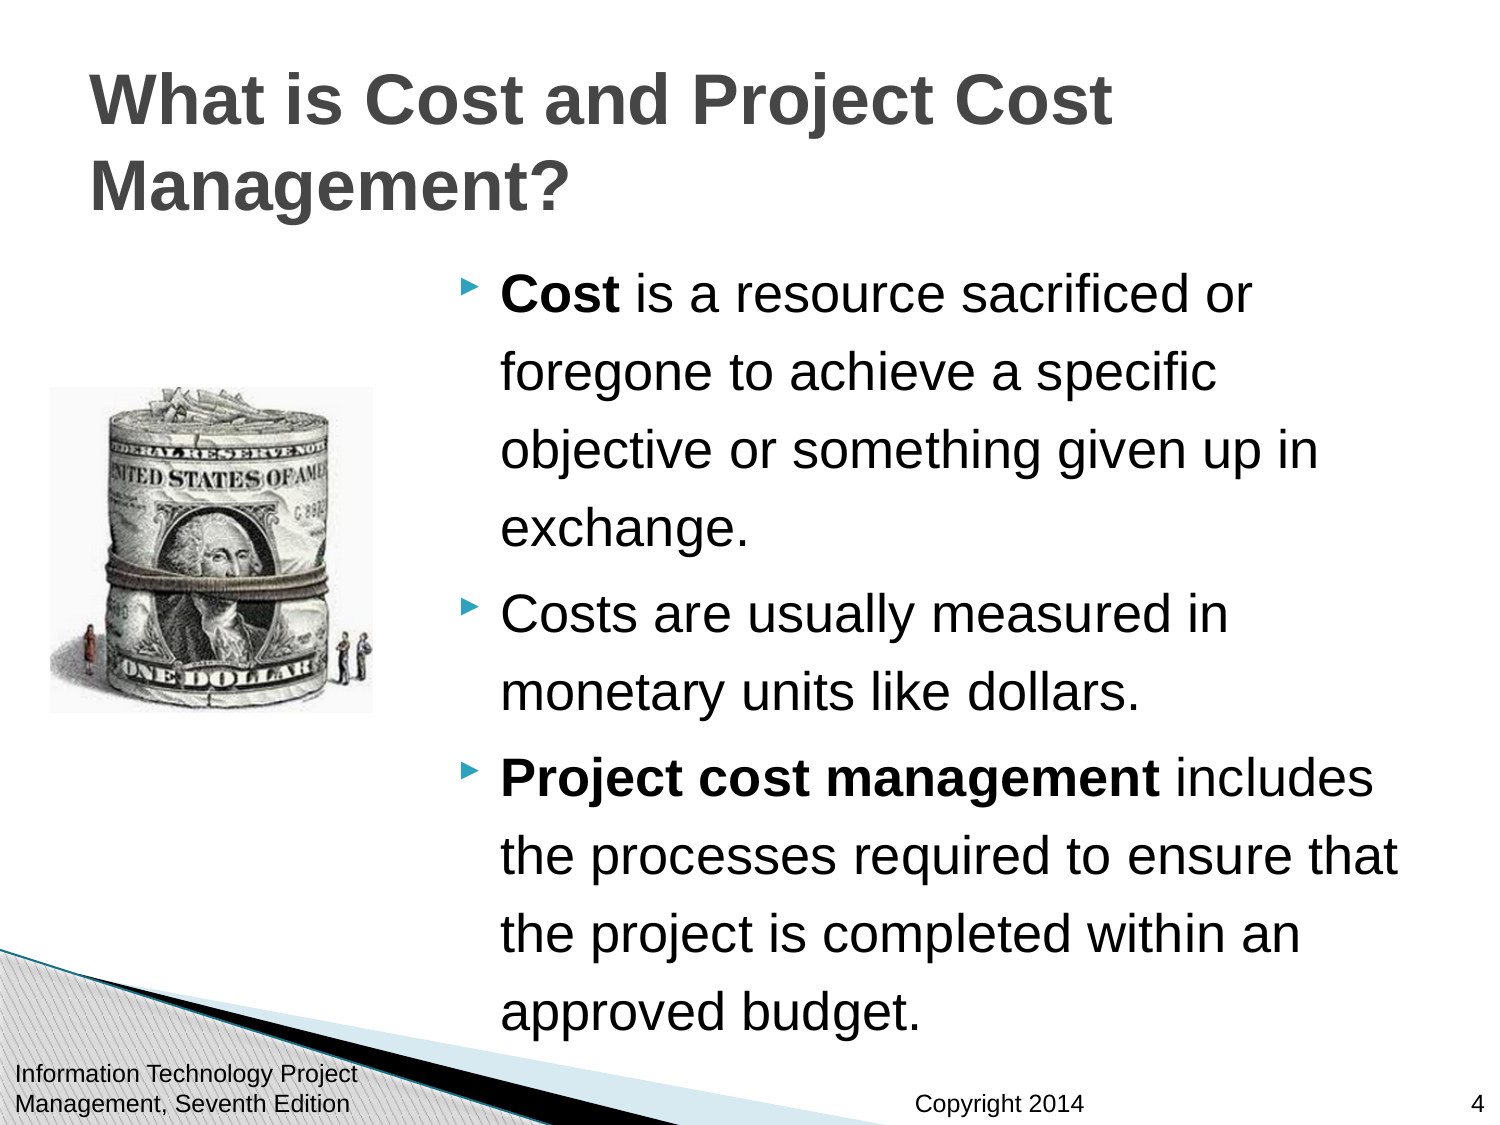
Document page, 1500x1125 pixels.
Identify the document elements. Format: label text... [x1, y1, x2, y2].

slide_number 4 [1408, 1065, 1500, 1125]
title What is Cost and Project Cost Management? [75, 45, 1425, 233]
picture [50, 387, 375, 714]
list Cost is a resource sacrificed or foregone to achieve a specific objective or something given up in exchange. Costs are usually measured in monetary units like dollars. Project cost management includes the processes required to ensure that the project is completed within an approved budget. [424, 237, 1463, 1024]
footer Information Technology Project Management, Seventh Edition [0, 1065, 425, 1125]
